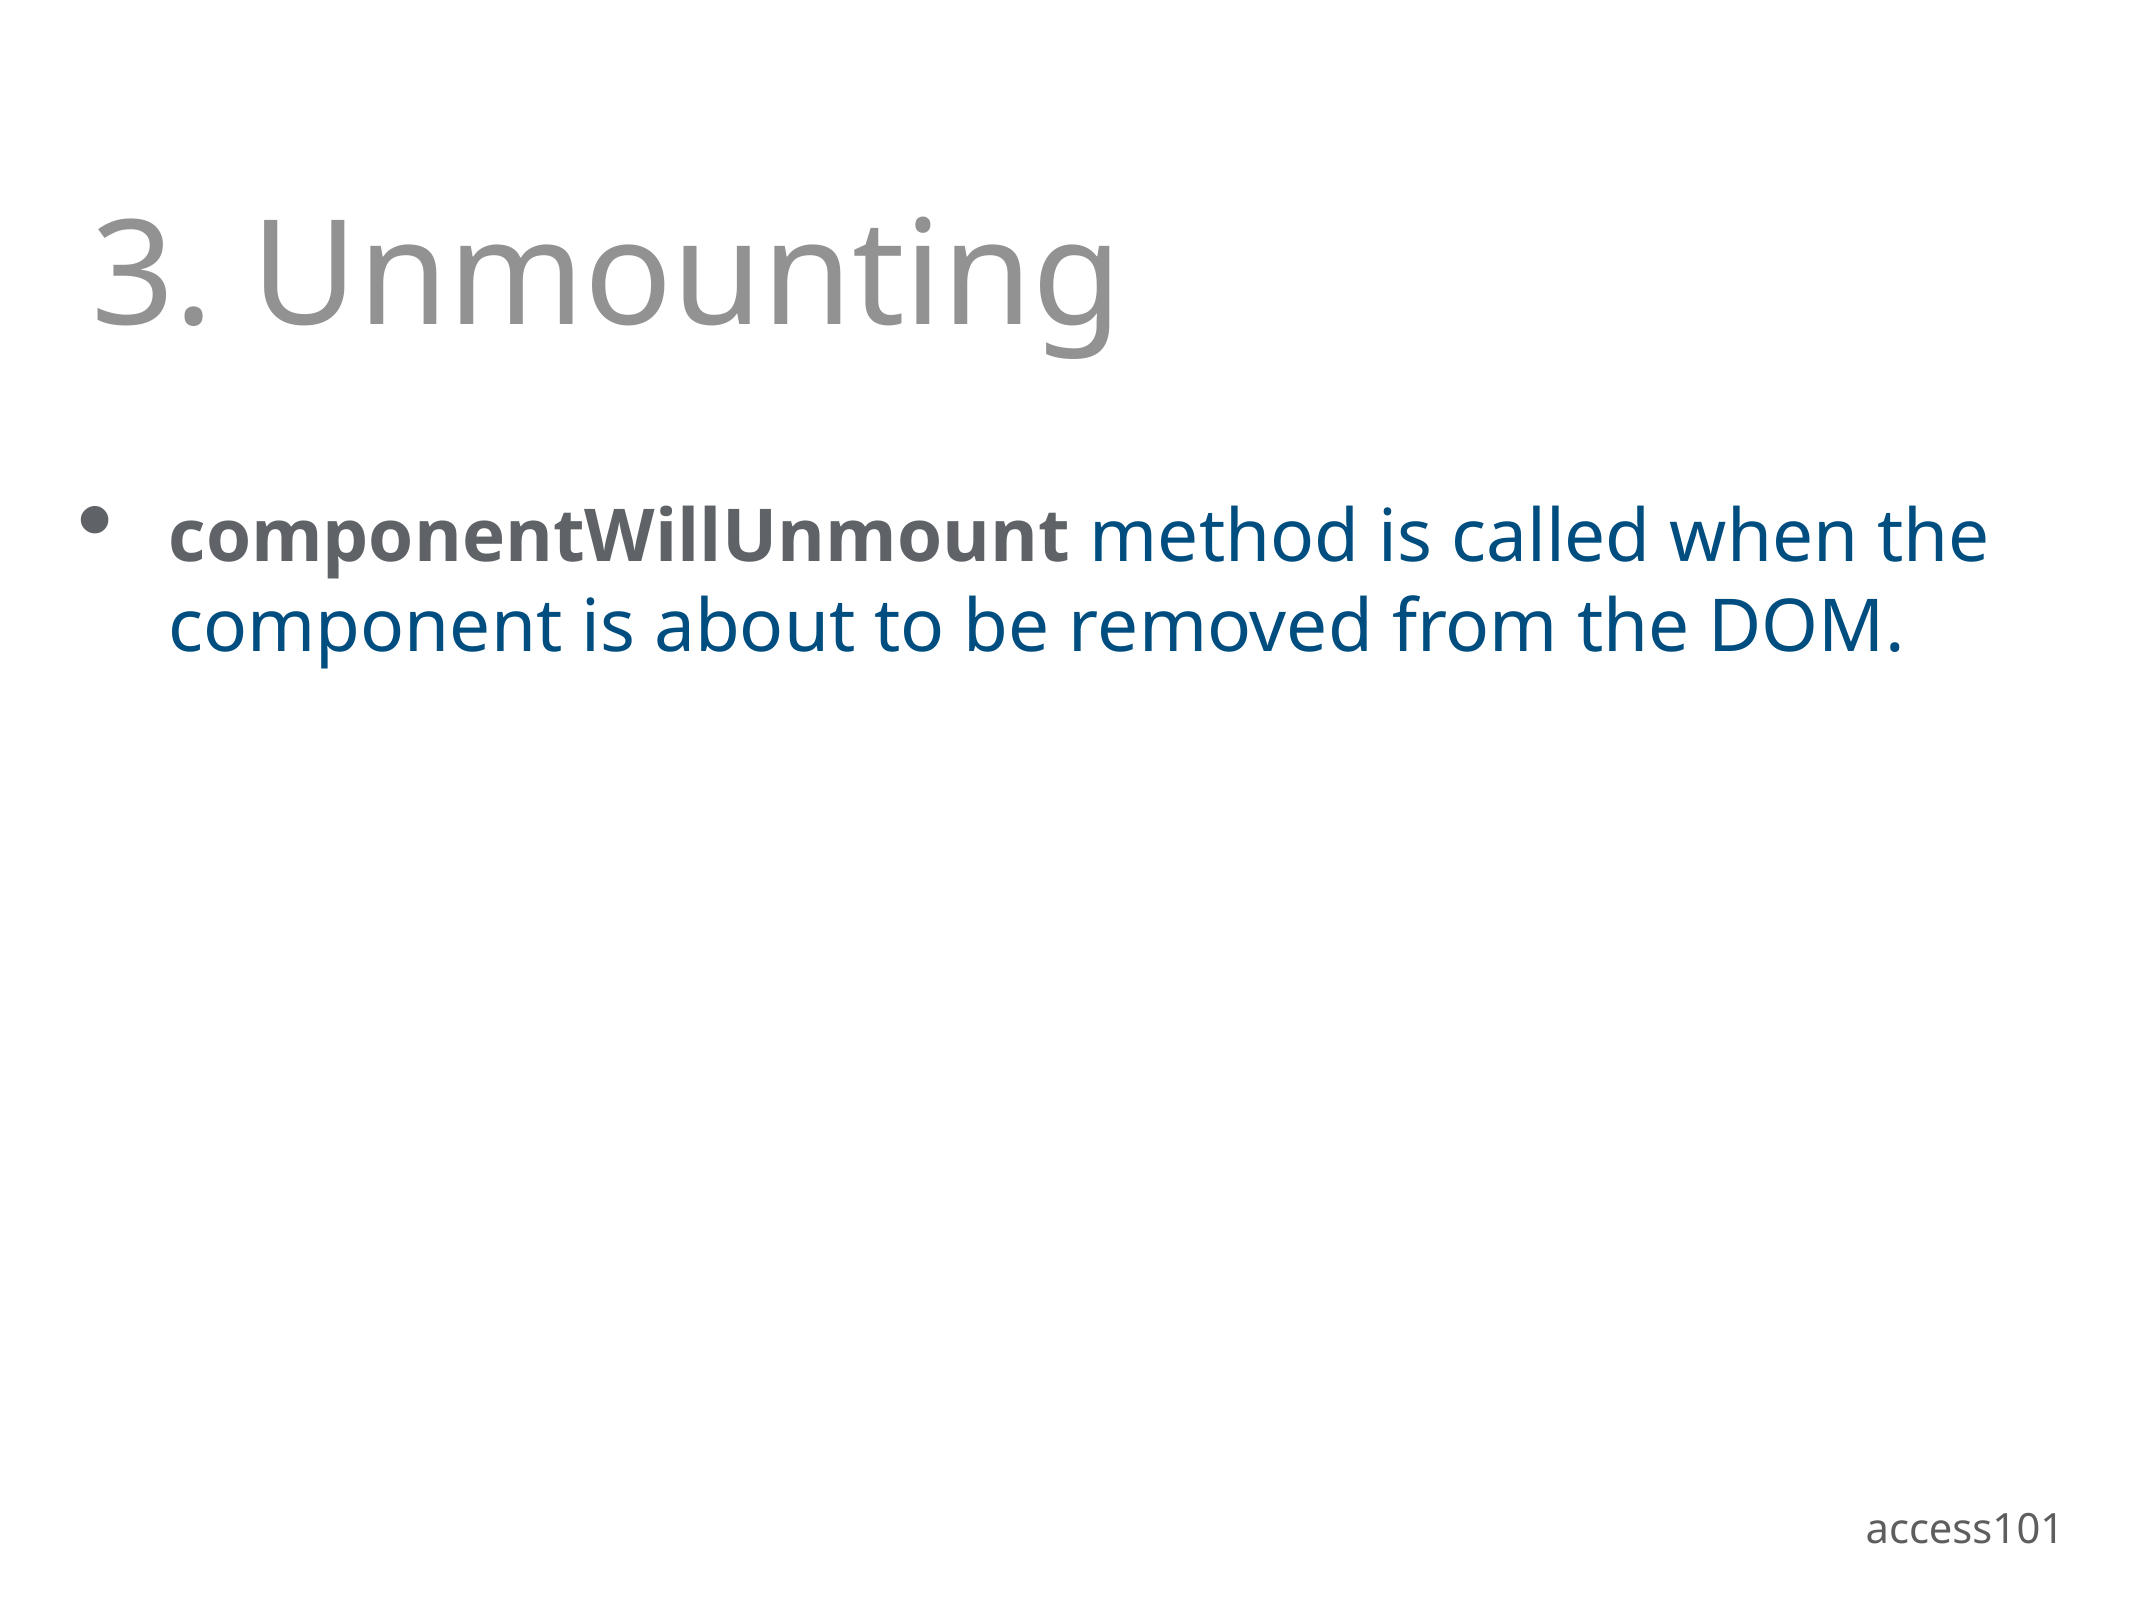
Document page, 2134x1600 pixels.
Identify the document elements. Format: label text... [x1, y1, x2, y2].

text_box componentWillUnmount method is called when the component is about to be removed from the DOM. [69, 478, 2005, 675]
title 3. Unmounting [82, 139, 1408, 362]
subtitle access101 [1828, 1493, 2102, 1571]
